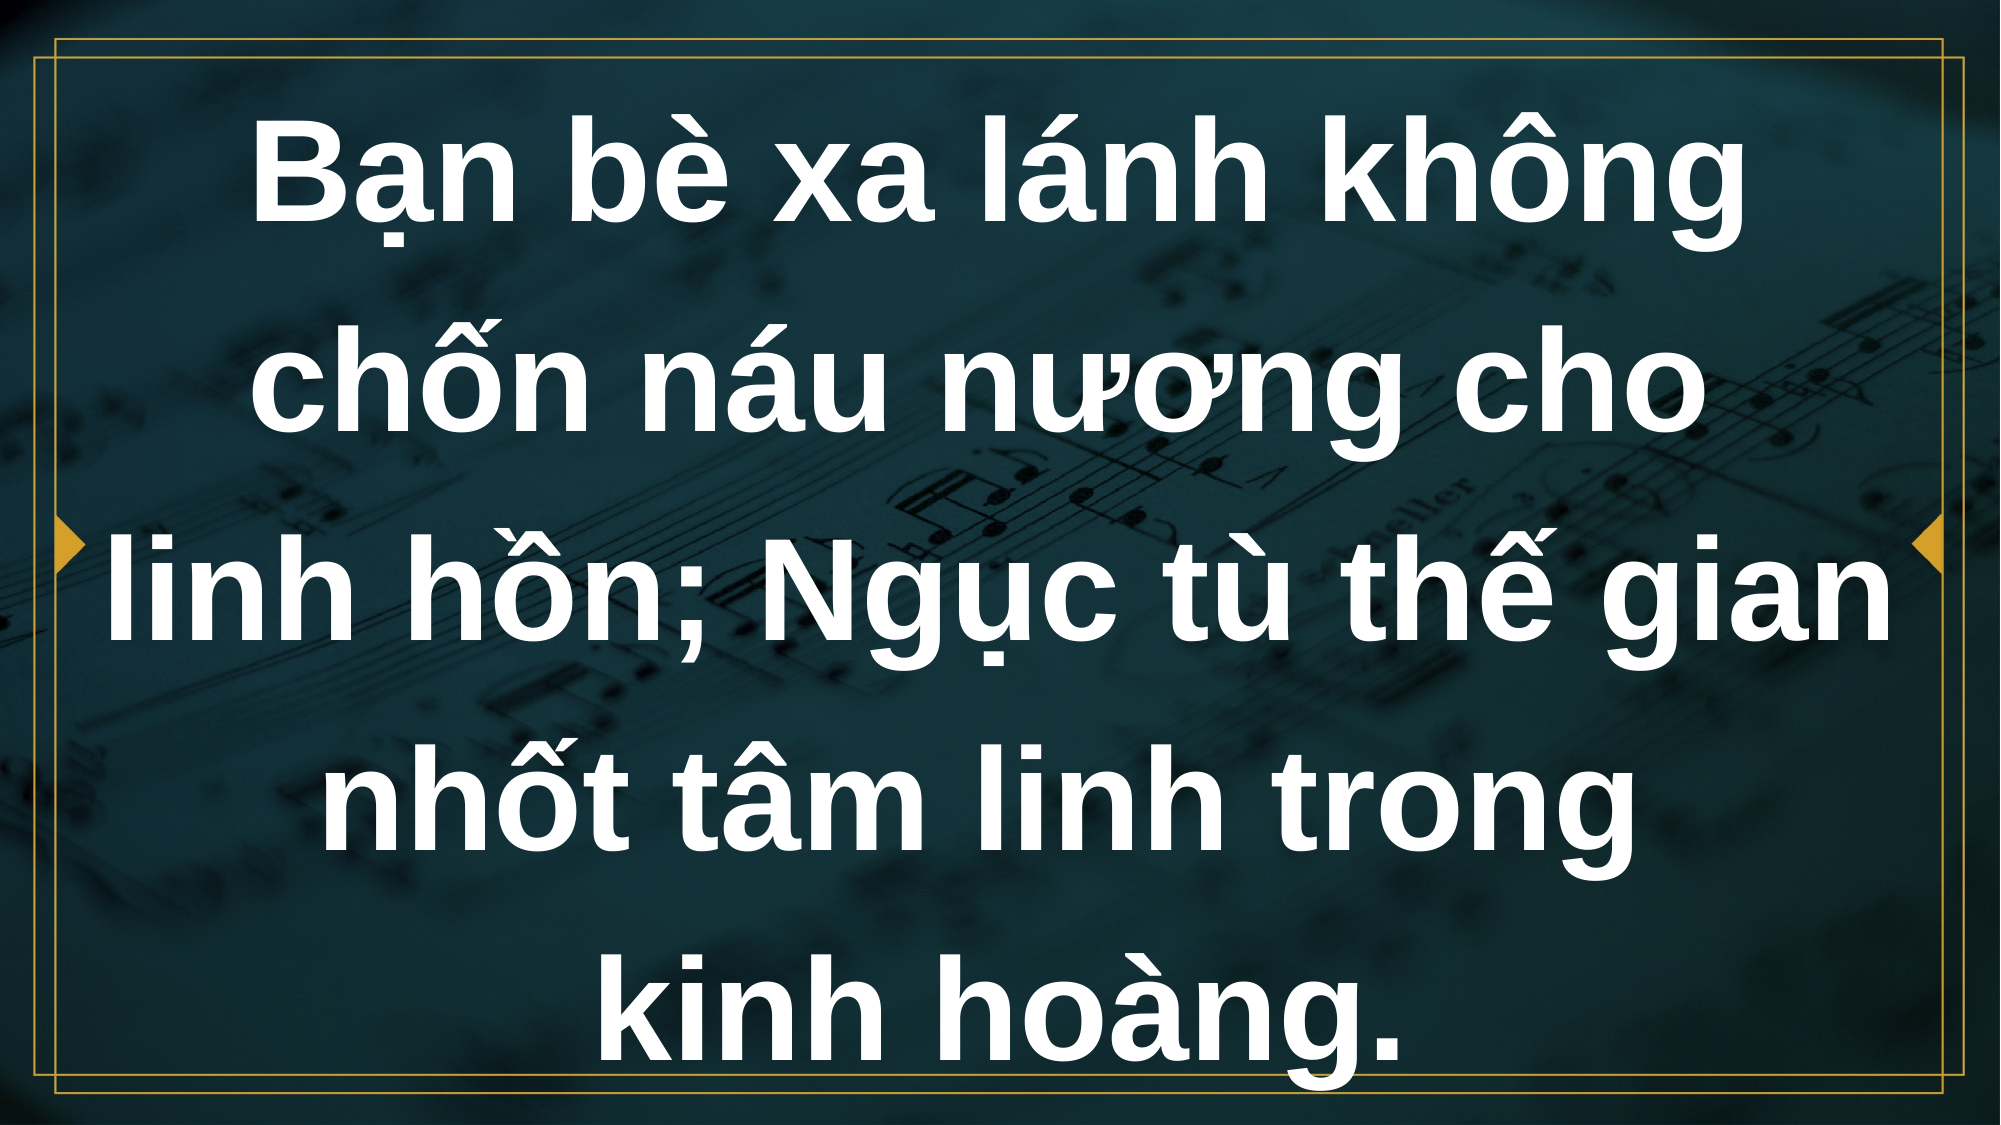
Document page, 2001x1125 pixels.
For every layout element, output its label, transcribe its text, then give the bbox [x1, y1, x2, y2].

title Bạn bè xa lánh không chốn náu nương cho linh hồn; Ngục tù thế gian nhốt tâm linh trong kinh hoàng. [55, 53, 1945, 1077]
picture [0, 0, 2000, 1125]
